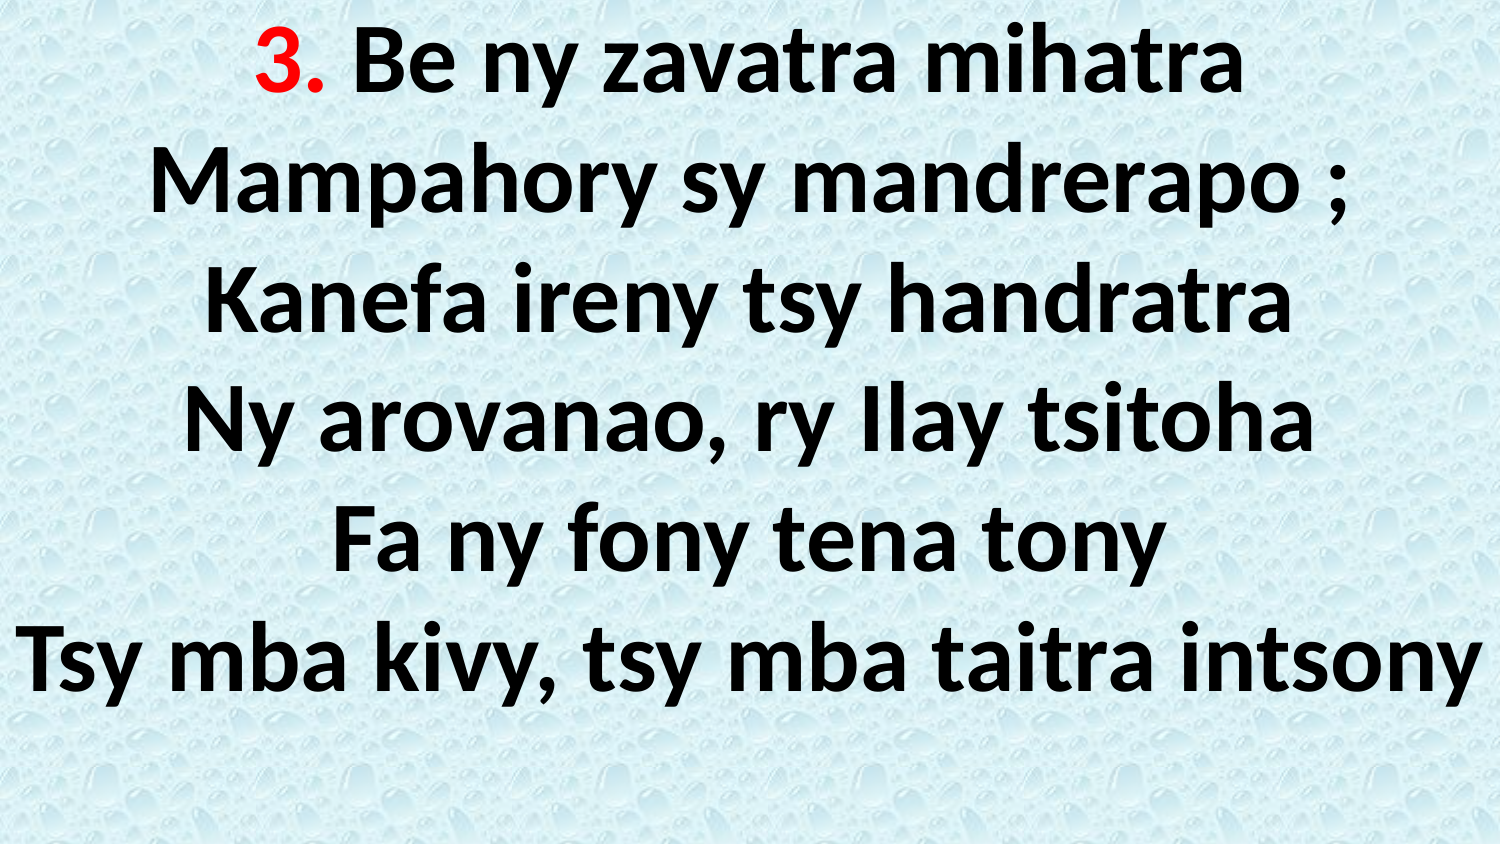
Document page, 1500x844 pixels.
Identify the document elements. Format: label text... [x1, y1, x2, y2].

text_box 3. Be ny zavatra mihatra Mampahory sy mandrerapo ; Kanefa ireny tsy handratra Ny arovanao, ry Ilay tsitoha Fa ny fony tena tony Tsy mba kivy, tsy mba taitra intsony [0, 0, 1500, 720]
